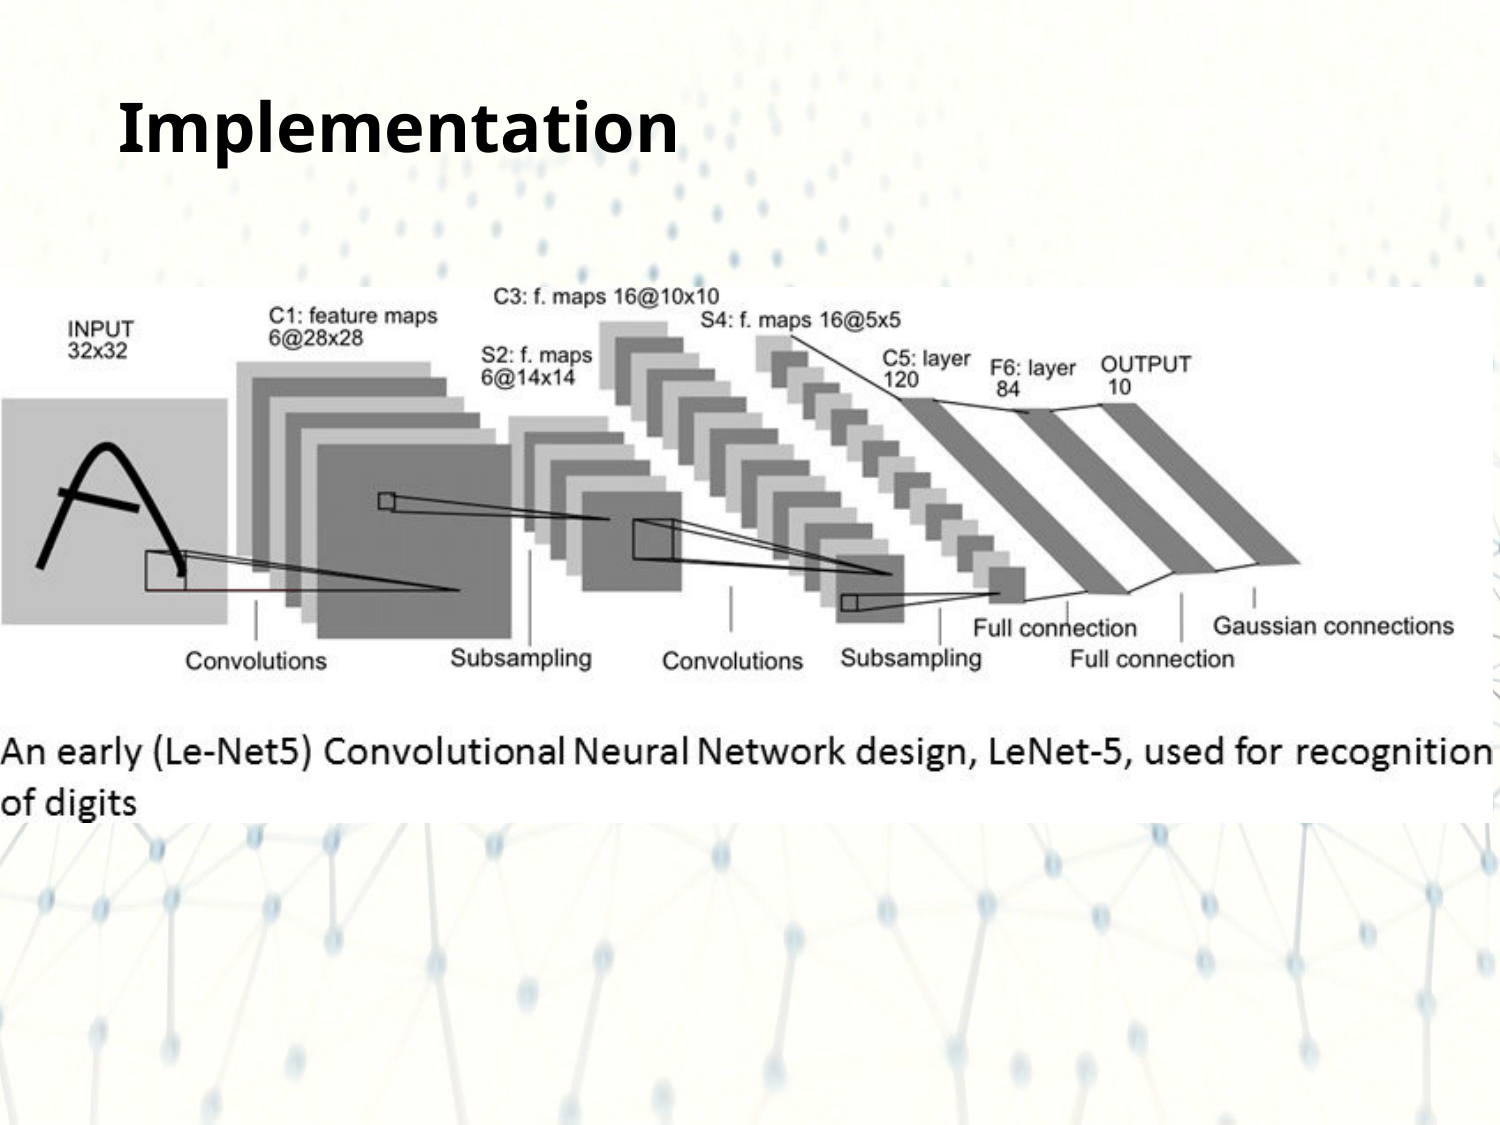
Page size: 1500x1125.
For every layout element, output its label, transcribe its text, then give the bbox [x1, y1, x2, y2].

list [0, 287, 1493, 823]
title Implementation [103, 59, 1388, 200]
